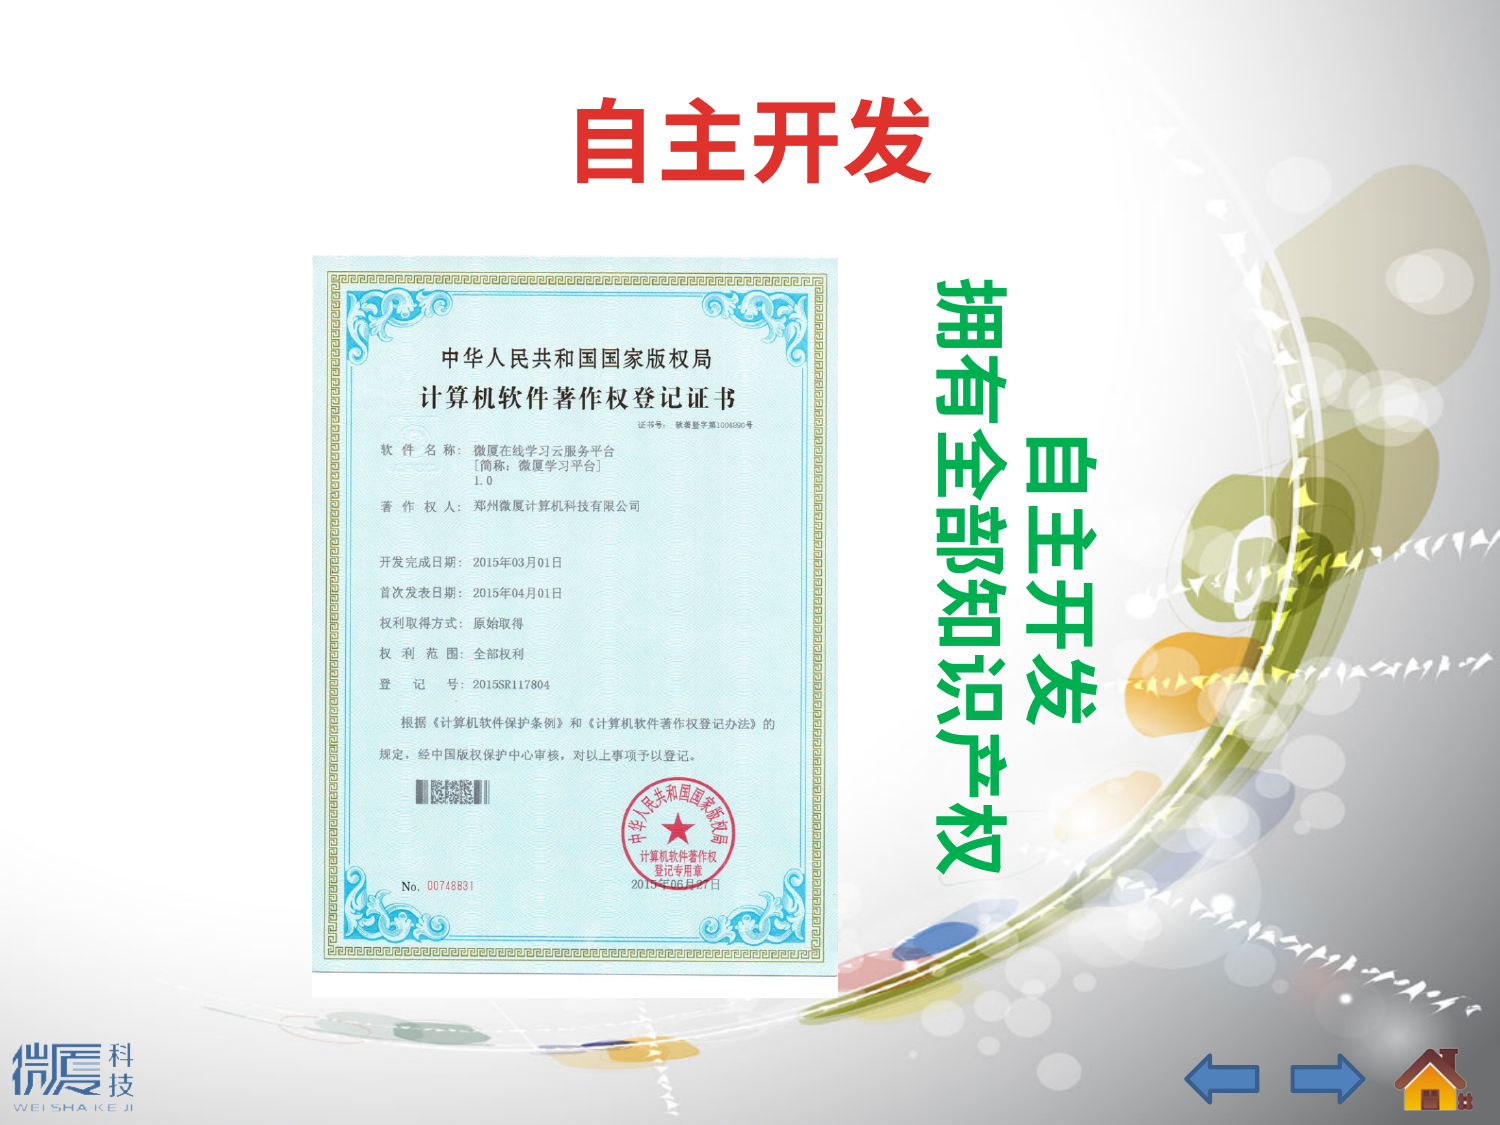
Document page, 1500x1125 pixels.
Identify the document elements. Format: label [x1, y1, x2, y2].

list [312, 255, 838, 998]
text_box [1186, 1039, 1485, 1118]
picture [0, 0, 1500, 1125]
